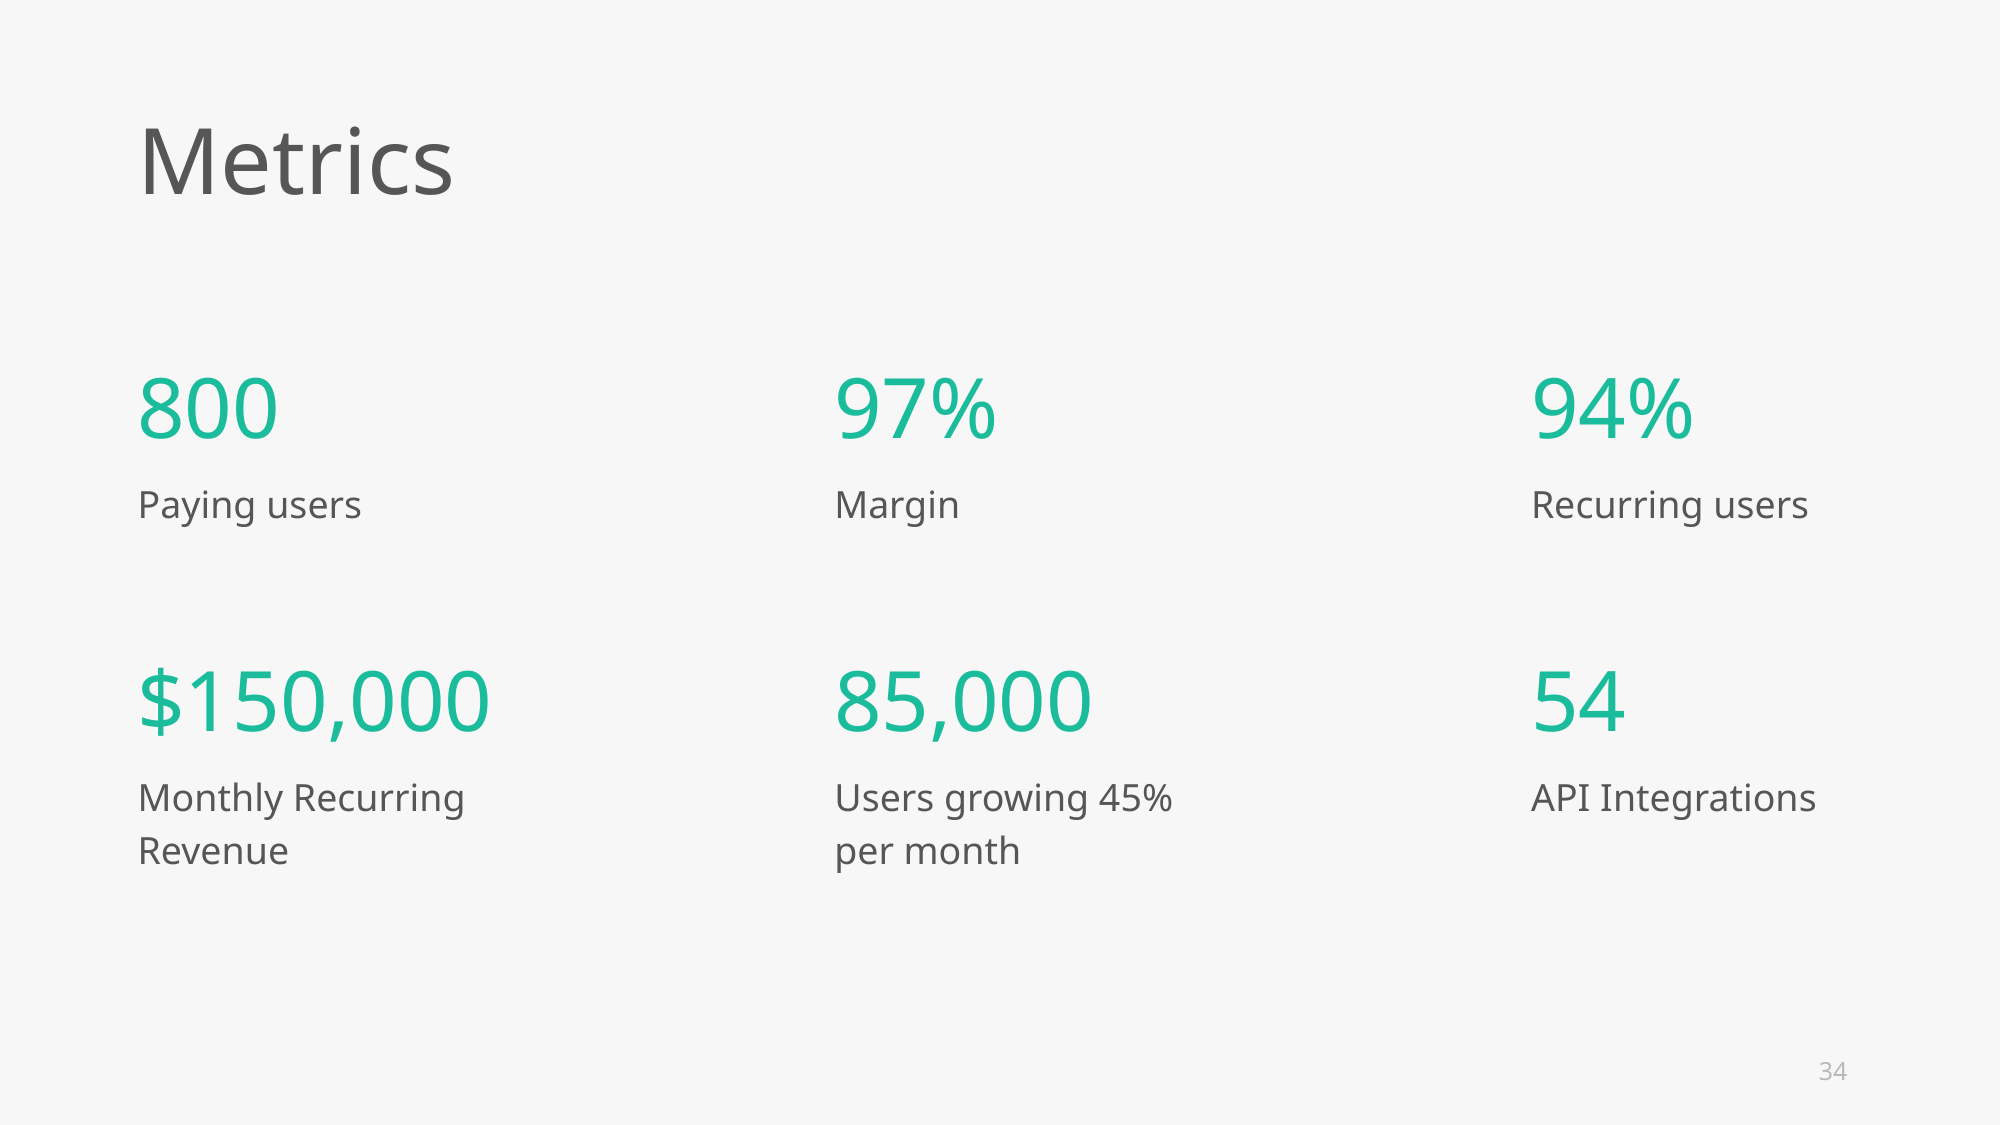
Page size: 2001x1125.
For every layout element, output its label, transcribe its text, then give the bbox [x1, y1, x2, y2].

text_box 94% [1530, 348, 1915, 463]
slide_number 34 [1412, 1042, 1863, 1103]
text_box Recurring users [1530, 464, 1915, 533]
text_box 85,000 [834, 641, 1218, 756]
text_box Margin [834, 464, 1218, 533]
text_box 54 [1530, 641, 1915, 756]
text_box $150,000 [137, 641, 522, 756]
text_box 97% [834, 348, 1218, 463]
list Metrics [137, 108, 873, 224]
text_box Users growing 45% per month [834, 757, 1218, 880]
text_box API Integrations [1530, 757, 1915, 826]
text_box 800 [137, 348, 522, 463]
text_box Monthly Recurring Revenue [137, 757, 522, 880]
text_box Paying users [137, 464, 522, 533]
